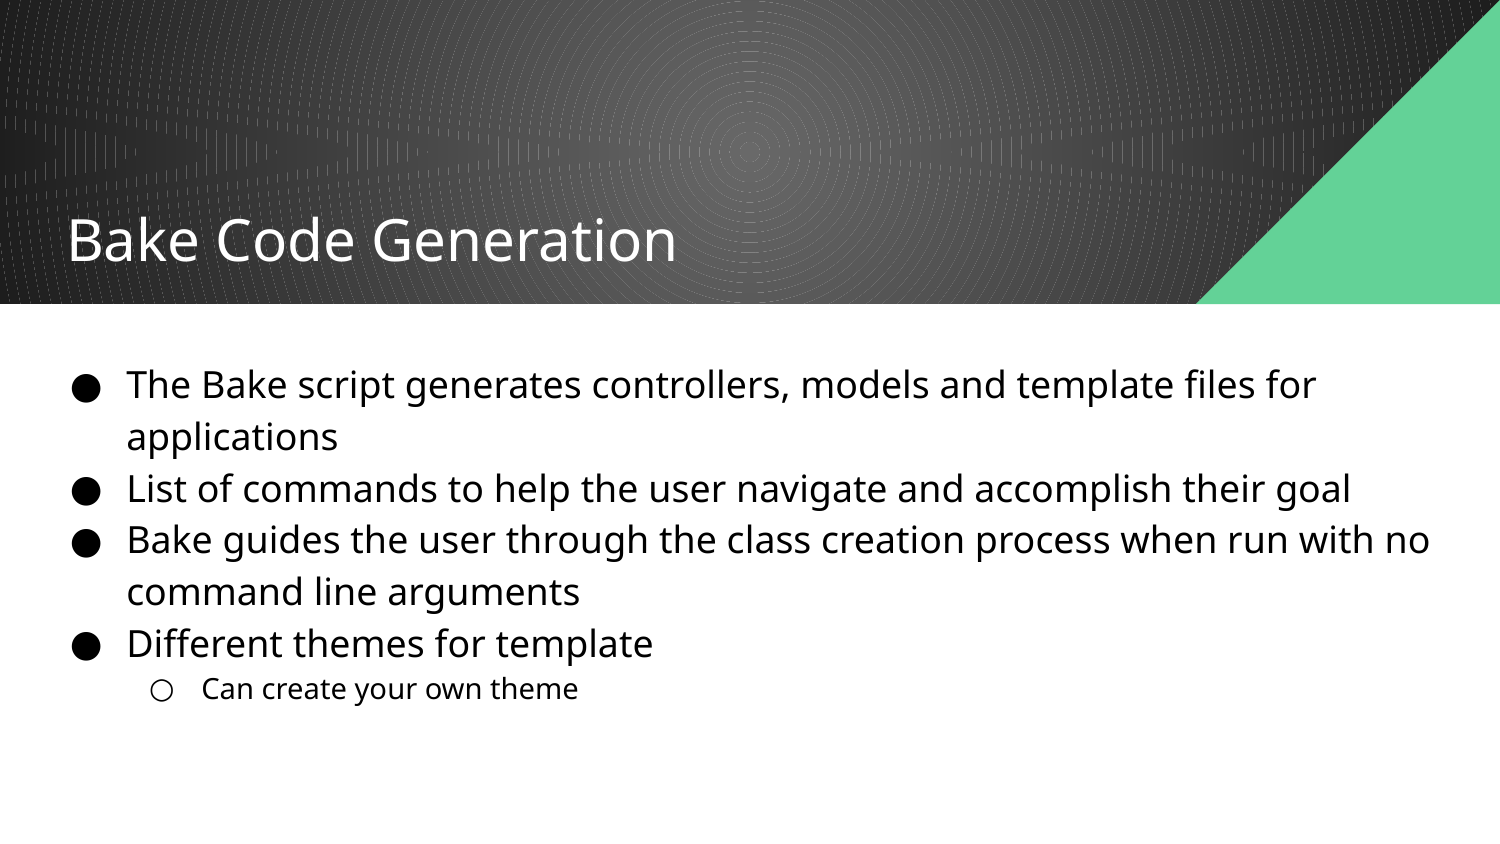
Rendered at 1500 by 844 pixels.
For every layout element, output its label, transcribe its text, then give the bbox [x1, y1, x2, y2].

title Bake Code Generation [51, 123, 1154, 289]
list The Bake script generates controllers, models and template files for applications List of commands to help the user navigate and accomplish their goal Bake guides the user through the class creation process when run with no command line arguments Different themes for template Can create your own theme [36, 339, 1464, 750]
